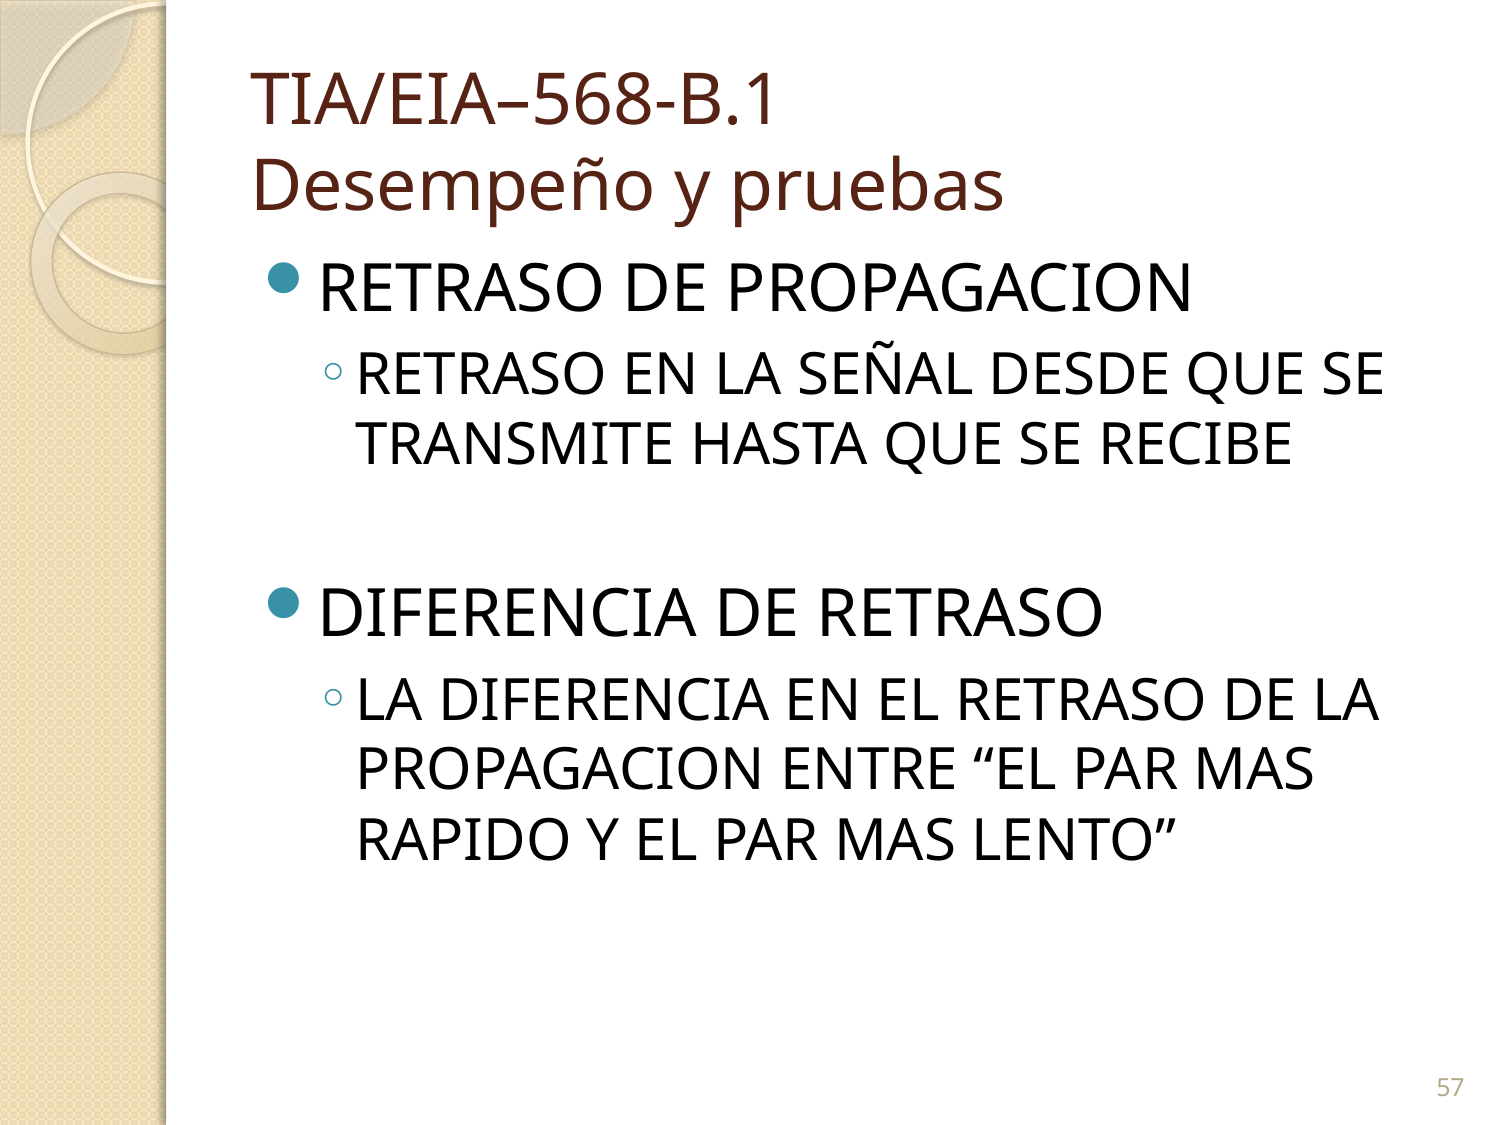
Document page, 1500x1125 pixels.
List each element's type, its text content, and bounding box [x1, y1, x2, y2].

slide_number 57 [1413, 1034, 1488, 1113]
list RETRASO DE PROPAGACION RETRASO EN LA SEÑAL DESDE QUE SE TRANSMITE HASTA QUE SE RECIBE DIFERENCIA DE RETRASO LA DIFERENCIA EN EL RETRASO DE LA PROPAGACION ENTRE “EL PAR MAS RAPIDO Y EL PAR MAS LENTO” [235, 237, 1466, 1025]
title TIA/EIA–568-B.1 Desempeño y pruebas [235, 45, 1466, 233]
